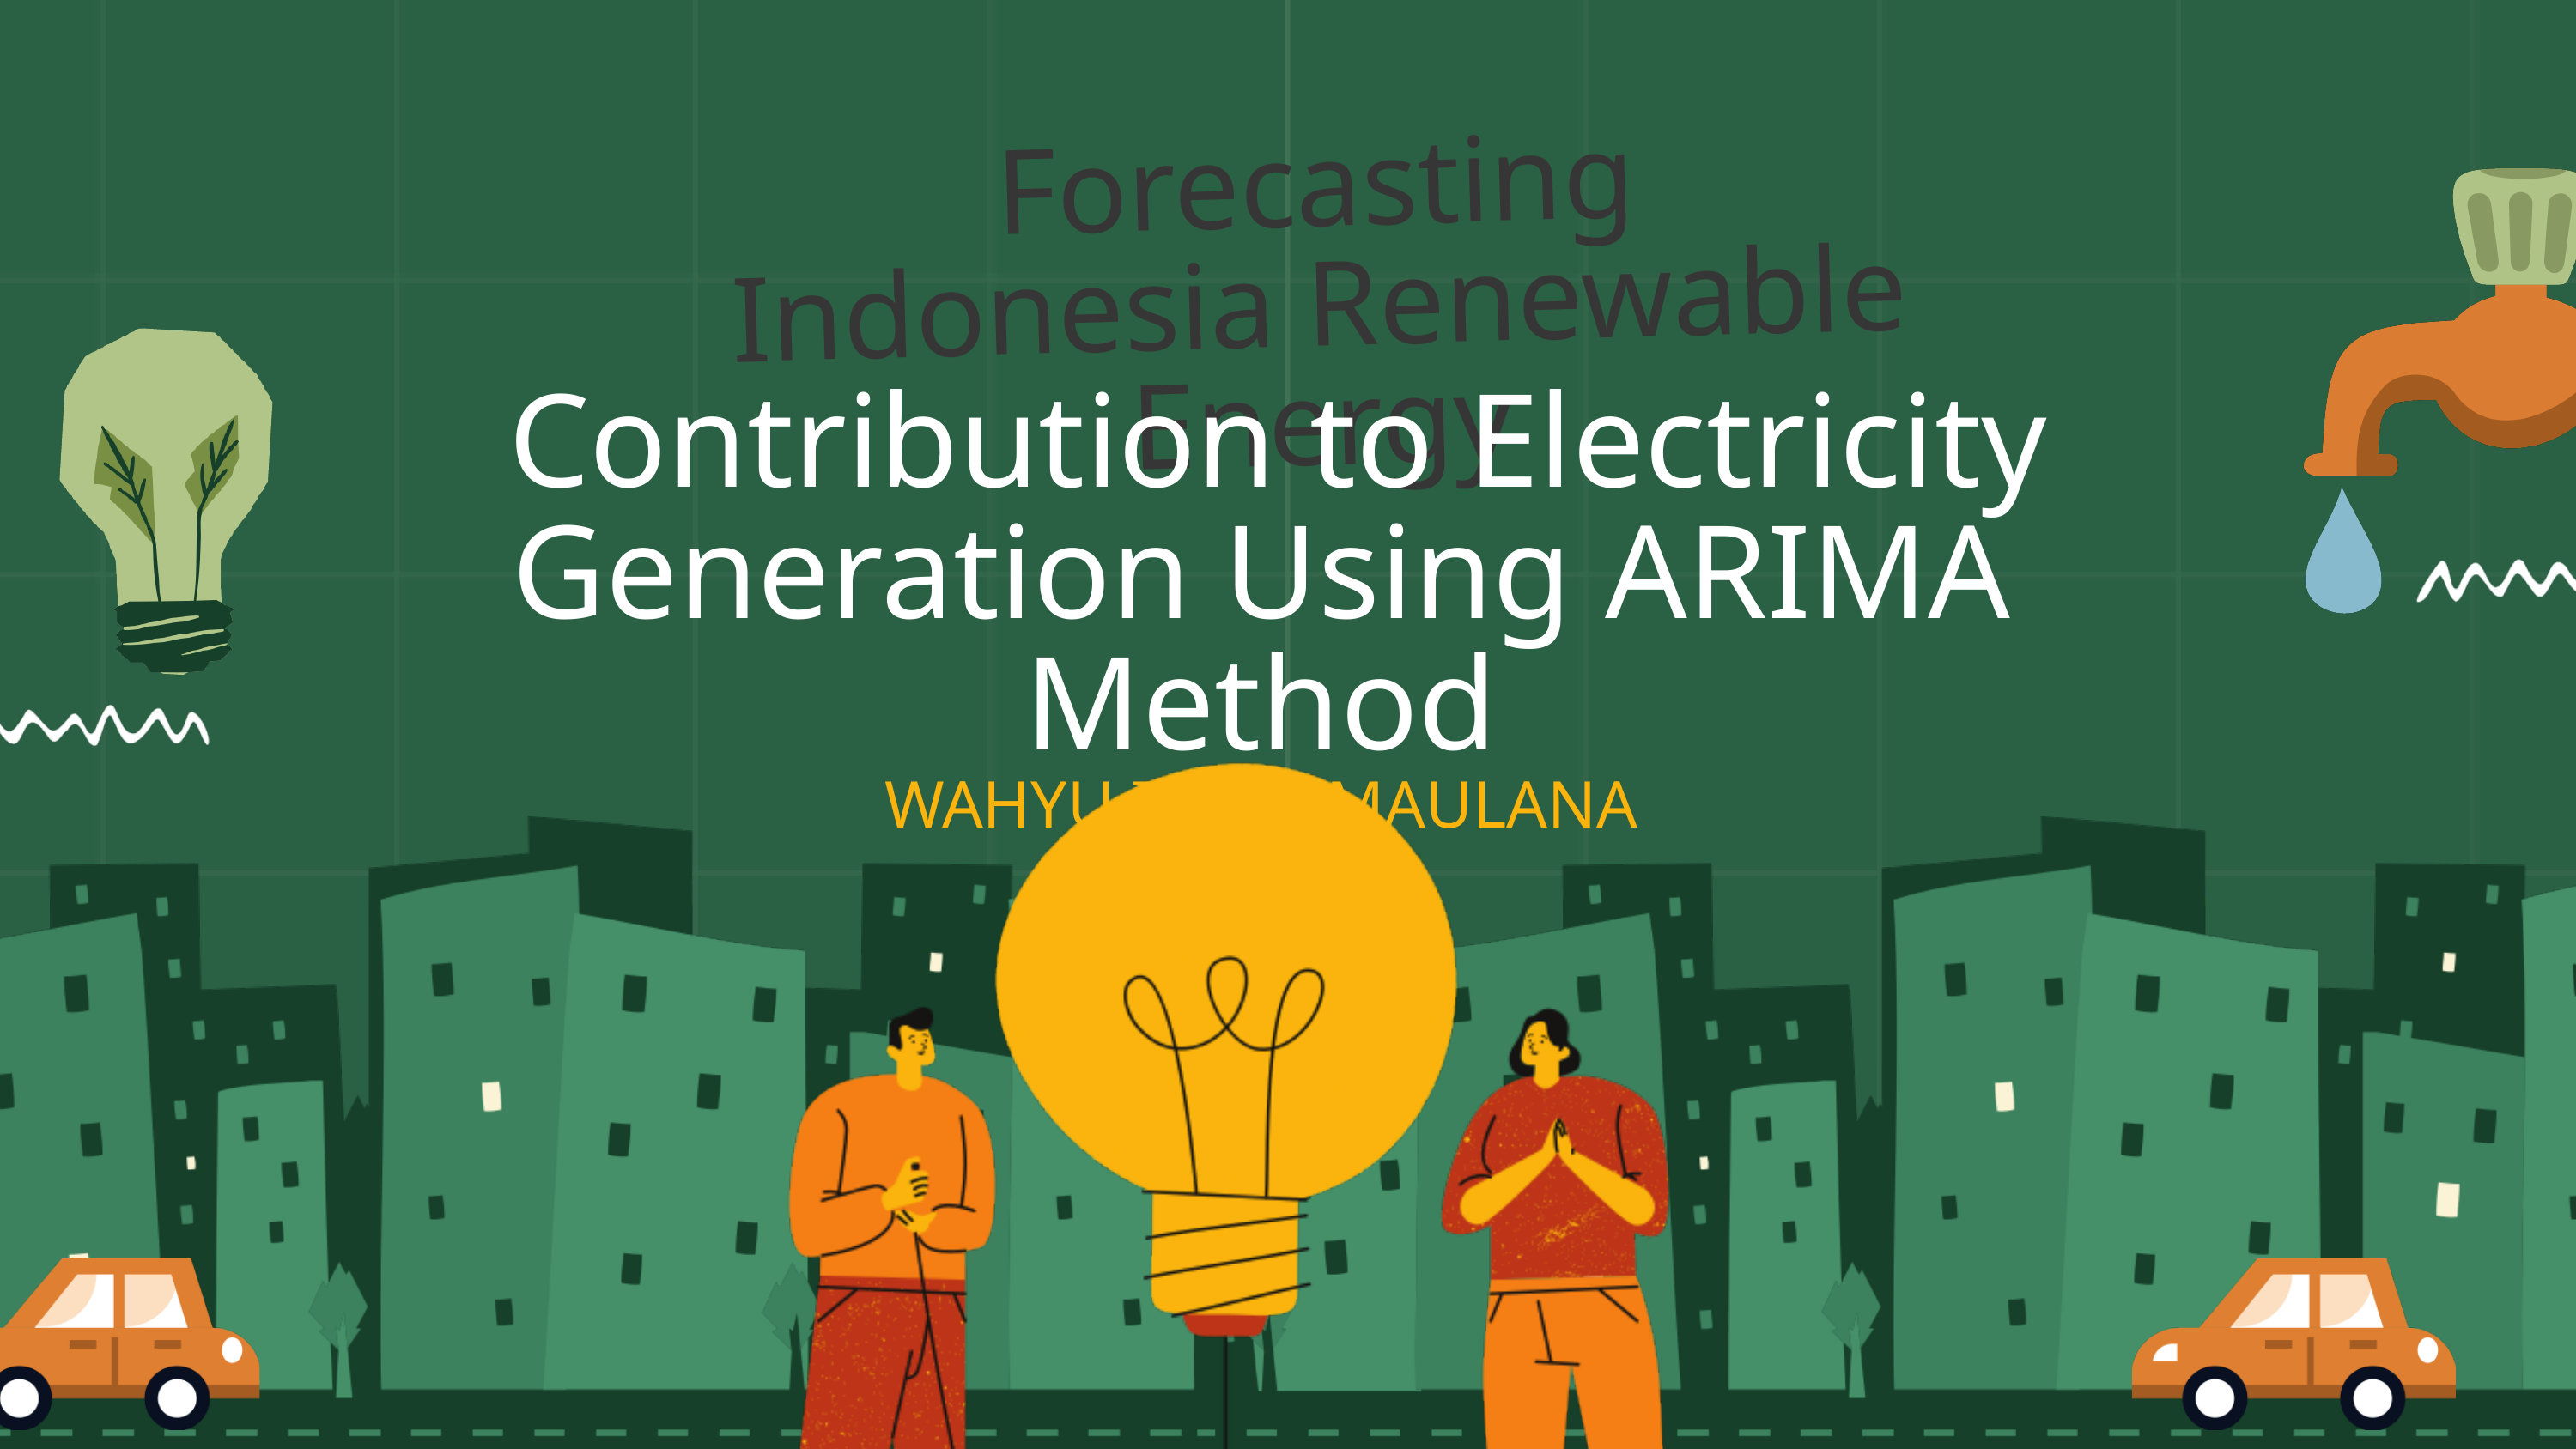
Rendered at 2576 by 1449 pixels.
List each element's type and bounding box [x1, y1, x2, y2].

text_box [0, 0, 2576, 814]
text_box [0, 816, 2576, 1449]
